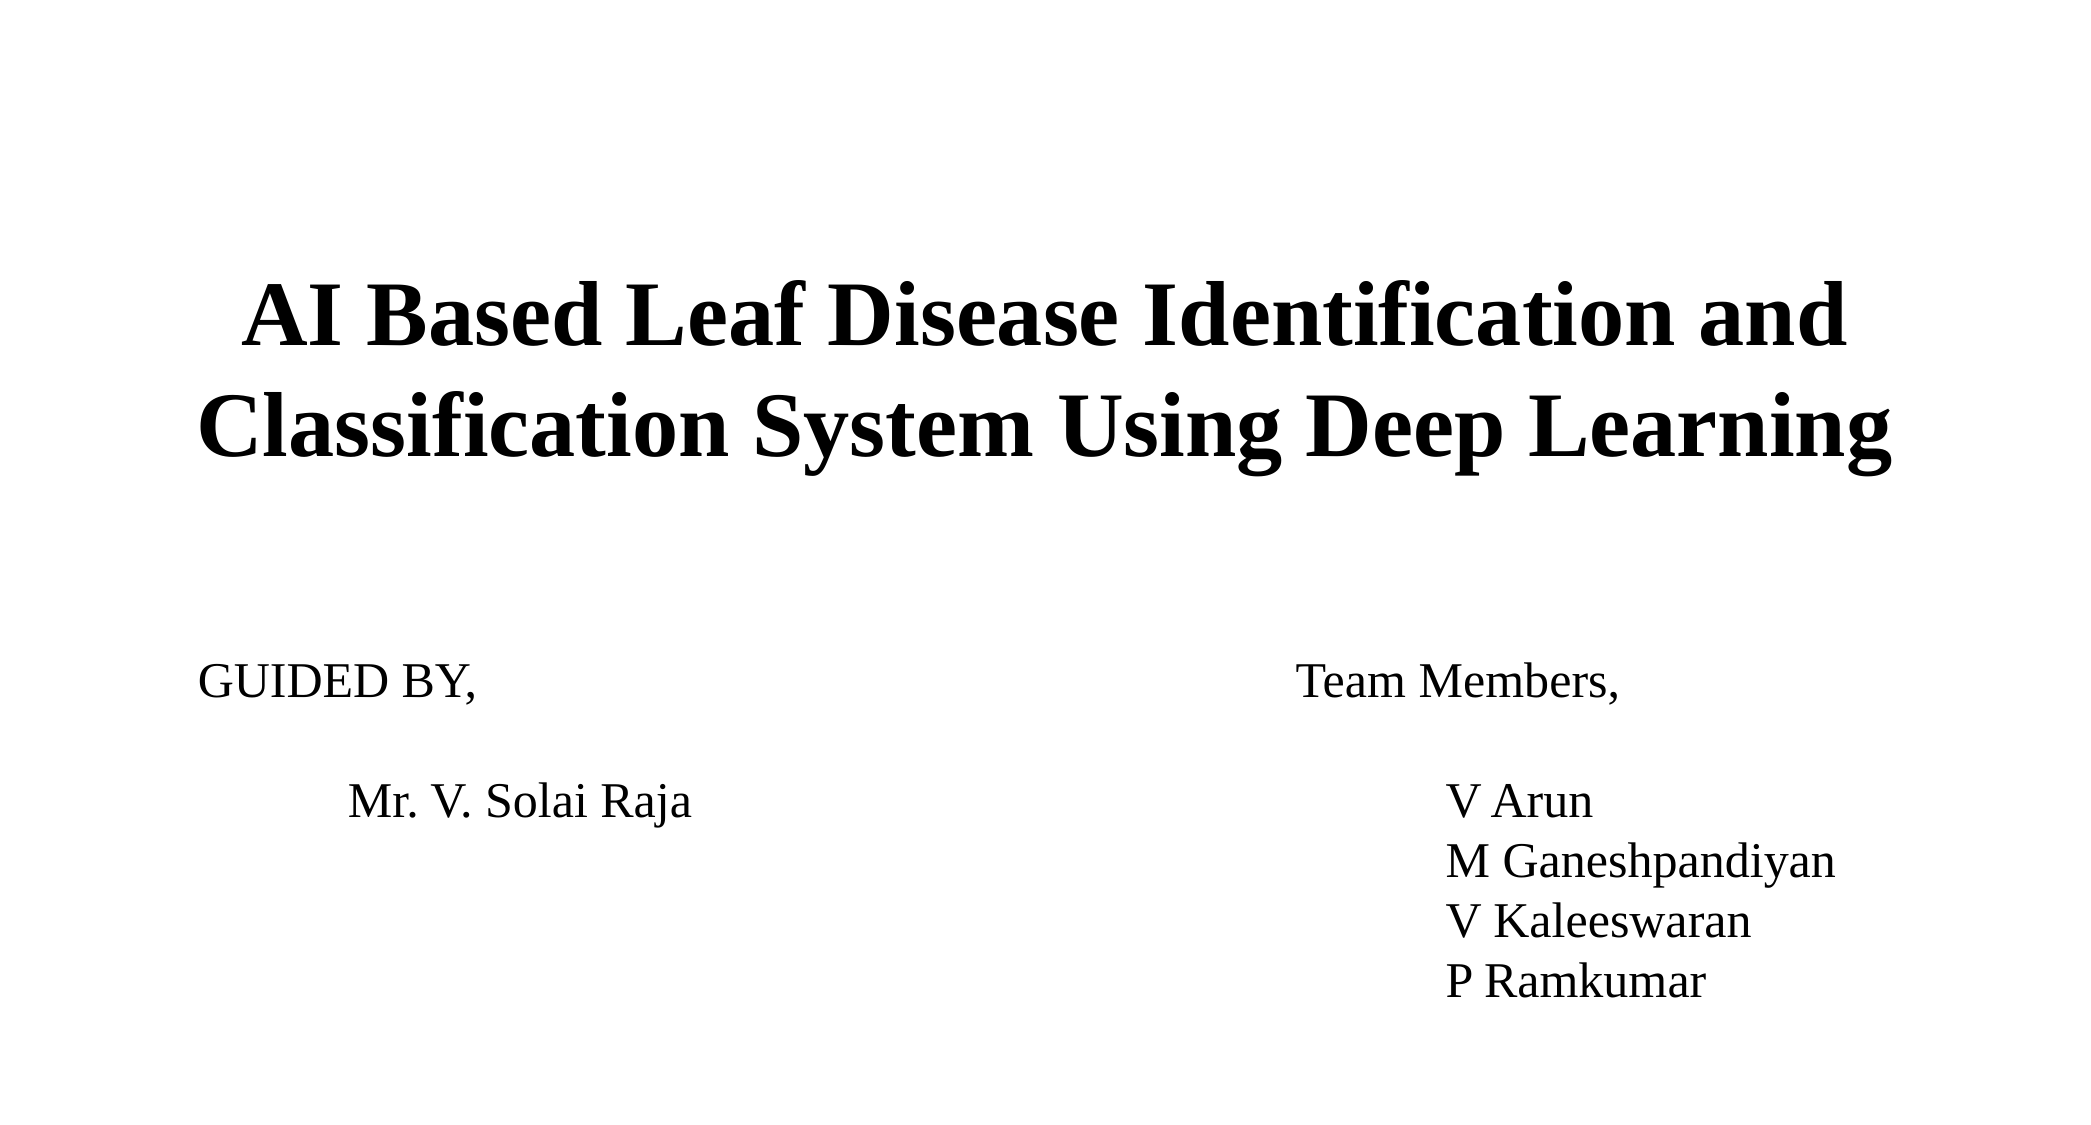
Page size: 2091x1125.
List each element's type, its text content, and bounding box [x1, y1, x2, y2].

title AI Based Leaf Disease Identification and Classification System Using Deep Learning [156, 243, 1935, 485]
text_box GUIDED BY, Mr. V. Solai Raja [183, 640, 1312, 835]
text_box Team Members, V Arun M Ganeshpandiyan V Kaleeswaran P Ramkumar [1280, 640, 2091, 1015]
